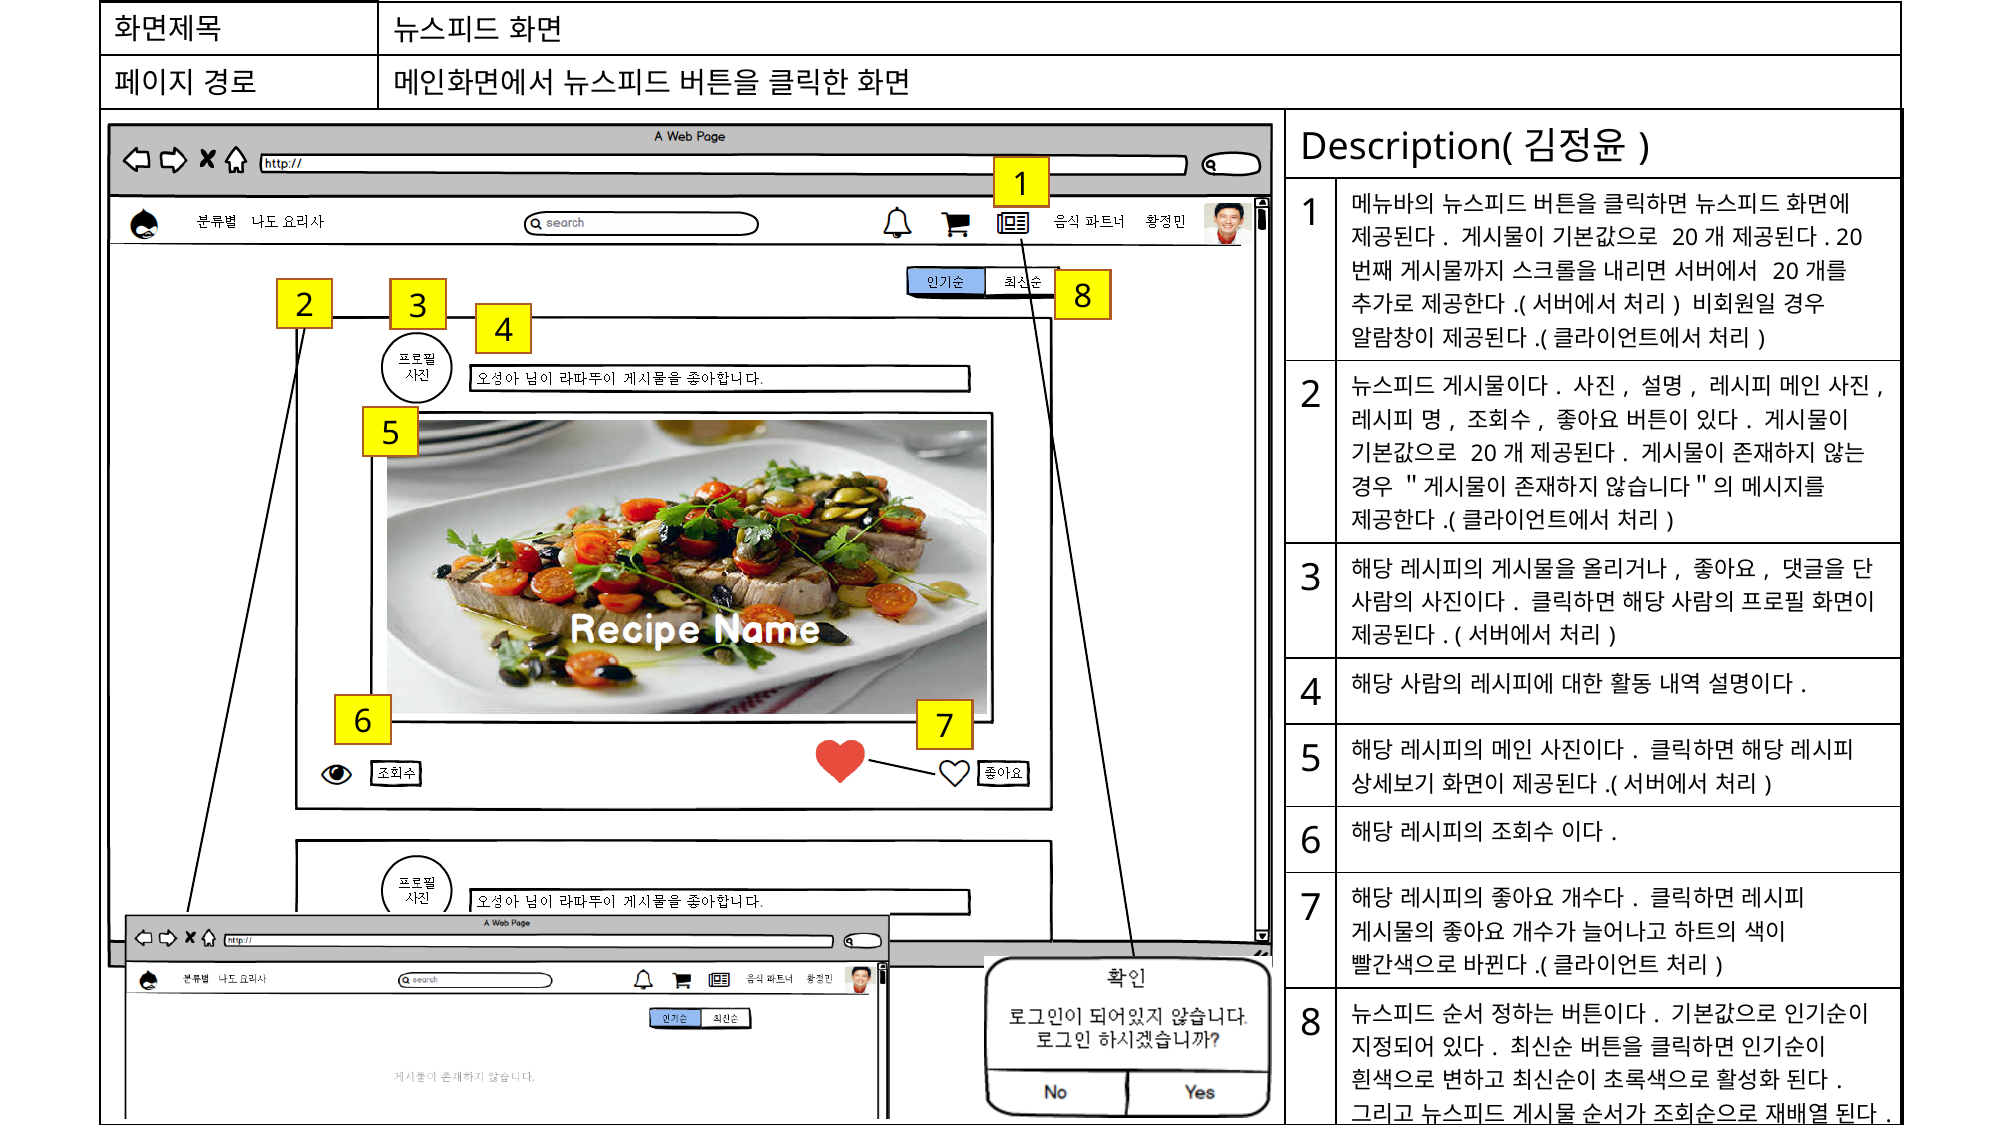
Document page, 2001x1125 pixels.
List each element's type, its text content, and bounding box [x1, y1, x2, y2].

table_cell 해당 레시피의 게시물을 올리거나, 좋아요, 댓글을 단 사람의 사진이다. 클릭하면 해당 사람의 프로필 화면이 제공된다. (서버에서 처리) [1337, 544, 1902, 657]
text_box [1021, 238, 1135, 956]
table_cell 8 [1286, 989, 1335, 1125]
table_cell 뉴스피드 게시물이다. 사진, 설명, 레시피 메인 사진, 레시피 명, 조회수, 좋아요 버튼이 있다. 게시물이 기본값으로 20개 제공된다. 게시물이 존재하지 않는 경우 ＂게시물이 존재하지 않습니다＂의 메시지를 제공한다.(클라이언트에서 처리) [1337, 361, 1902, 542]
table_cell 해당 레시피의 조회수 이다. [1337, 807, 1902, 872]
text_box 뉴스피드 화면 [377, 1, 1902, 54]
table_cell 해당 레시피의 메인 사진이다. 클릭하면 해당 레시피 상세보기 화면이 제공된다.(서버에서 처리) [1337, 725, 1902, 806]
table_cell 메뉴바의 뉴스피드 버튼을 클릭하면 뉴스피드 화면에 제공된다. 게시물이 기본값으로 20개 제공된다. 20번째 게시물까지 스크롤을 내리면 서버에서 20개를 추가로 제공한다.(서버에서 처리) 비회원일 경우 알람창이 제공된다.(클라이언트에서 처리) [1337, 179, 1902, 360]
table_cell 3 [1286, 544, 1335, 657]
picture [107, 123, 1273, 1119]
text_box 화면제목 [99, 0, 379, 54]
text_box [186, 328, 305, 912]
table_cell 7 [1286, 873, 1335, 987]
table_cell 해당 레시피의 좋아요 개수다. 클릭하면 레시피 게시물의 좋아요 개수가 늘어나고 하트의 색이 빨간색으로 바뀐다.(클라이언트 처리) [1337, 873, 1902, 987]
text_box [99, 110, 1284, 1125]
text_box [869, 760, 936, 775]
table_cell 2 [1286, 361, 1335, 542]
table_cell 뉴스피드 순서 정하는 버튼이다. 기본값으로 인기순이 지정되어 있다. 최신순 버튼을 클릭하면 인기순이 흰색으로 변하고 최신순이 초록색으로 활성화 된다. 그리고 뉴스피드 게시물 순서가 조회순으로 재배열 된다. (서버에서 처리) [1337, 989, 1902, 1125]
table_cell 4 [1286, 659, 1335, 723]
table_cell 1 [1286, 179, 1335, 360]
table_cell 해당 사람의 레시피에 대한 활동 내역 설명이다. [1337, 659, 1902, 723]
text_box 페이지 경로 [99, 54, 377, 110]
table_cell 5 [1286, 725, 1335, 806]
text_box 메인화면에서 뉴스피드 버튼을 클릭한 화면 [377, 54, 1902, 110]
table_cell 6 [1286, 807, 1335, 872]
table_header Description(김정윤) [1286, 110, 1902, 177]
